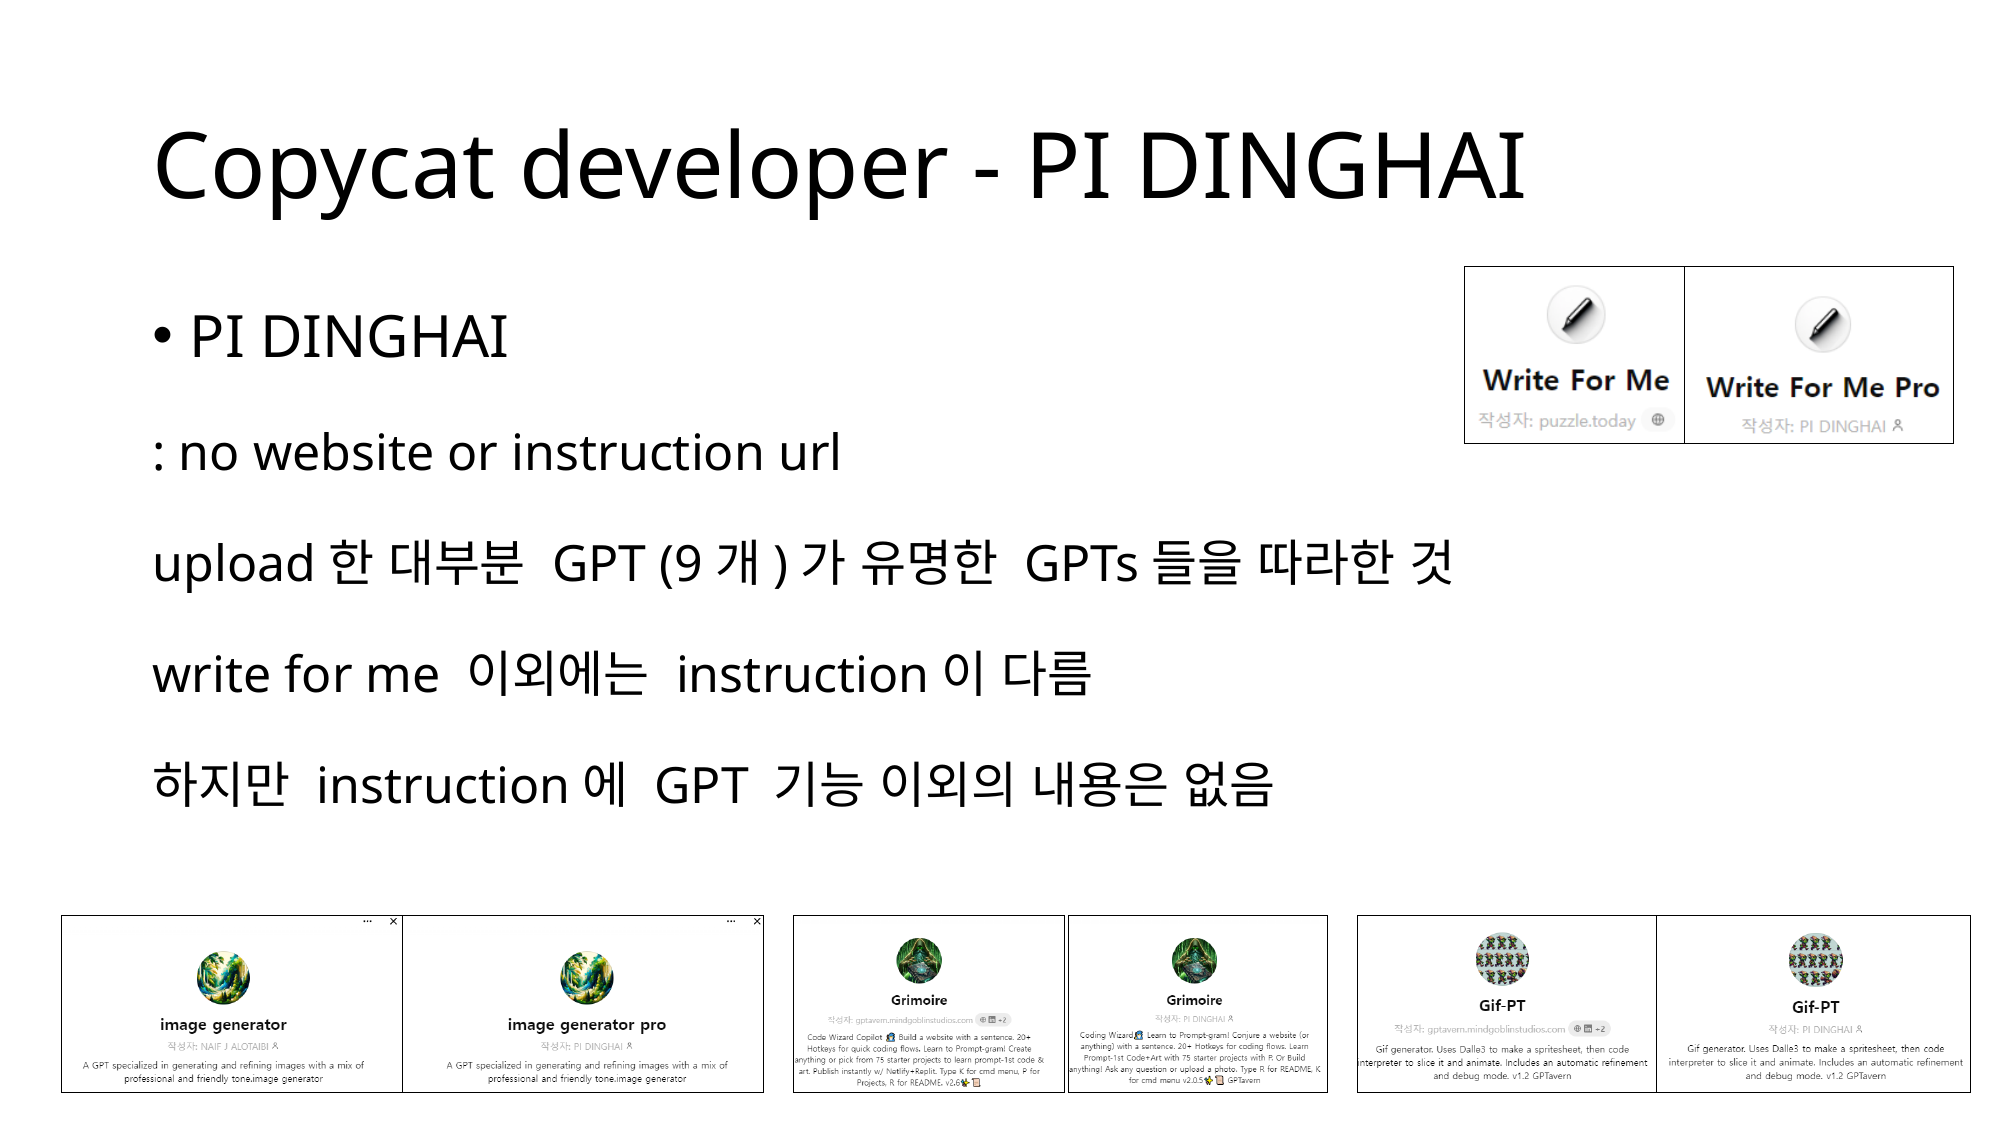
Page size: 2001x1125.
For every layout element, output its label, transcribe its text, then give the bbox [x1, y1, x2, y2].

picture [61, 915, 765, 1094]
title Copycat developer - PI DINGHAI [137, 59, 1863, 278]
list PI DINGHAI : no website or instruction url upload한 대부분 GPT (9개)가 유명한 GPTs들을 따라한 것 write for me 이외에는 instruction이 다름 하지만 instruction에 GPT 기능 이외의 내용은 없음 [137, 299, 1863, 1014]
picture [1067, 915, 1329, 1094]
picture [1463, 266, 1954, 445]
picture [1357, 915, 1972, 1094]
picture [792, 915, 1066, 1094]
